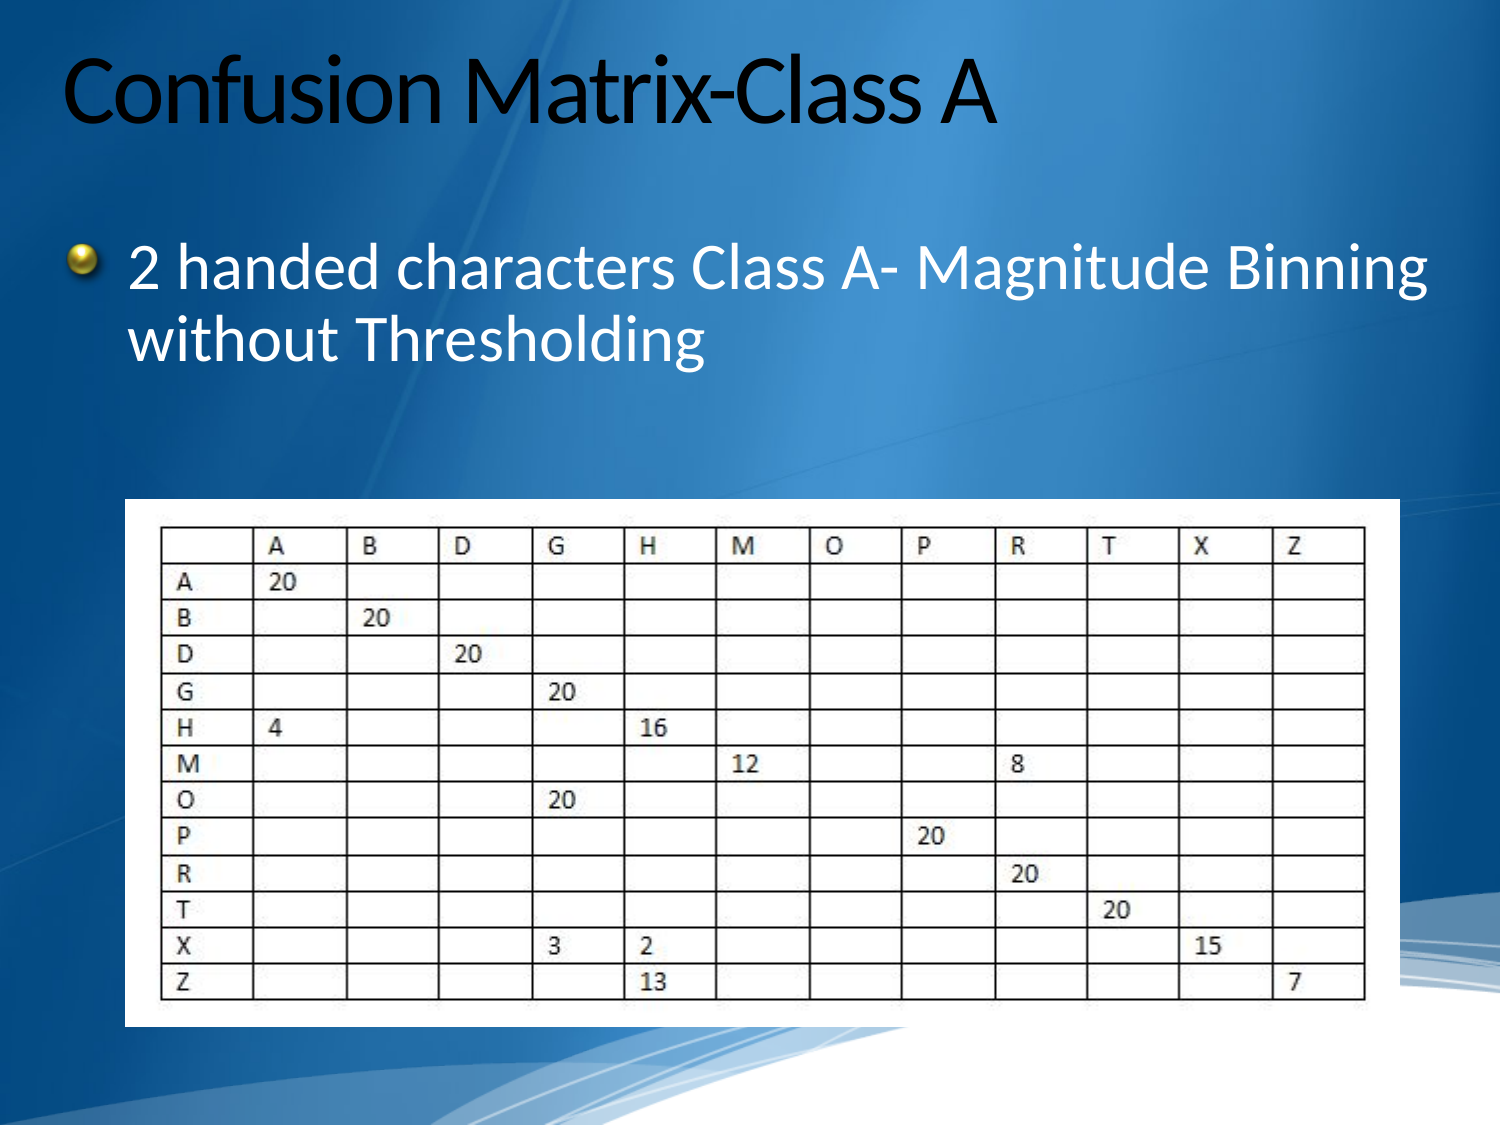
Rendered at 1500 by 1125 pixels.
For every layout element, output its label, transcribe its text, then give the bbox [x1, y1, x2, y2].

picture [0, 0, 1500, 1125]
title Confusion Matrix-Class A [62, 37, 1438, 147]
list 2 handed characters Class A- Magnitude Binning without Thresholding [62, 231, 1438, 378]
